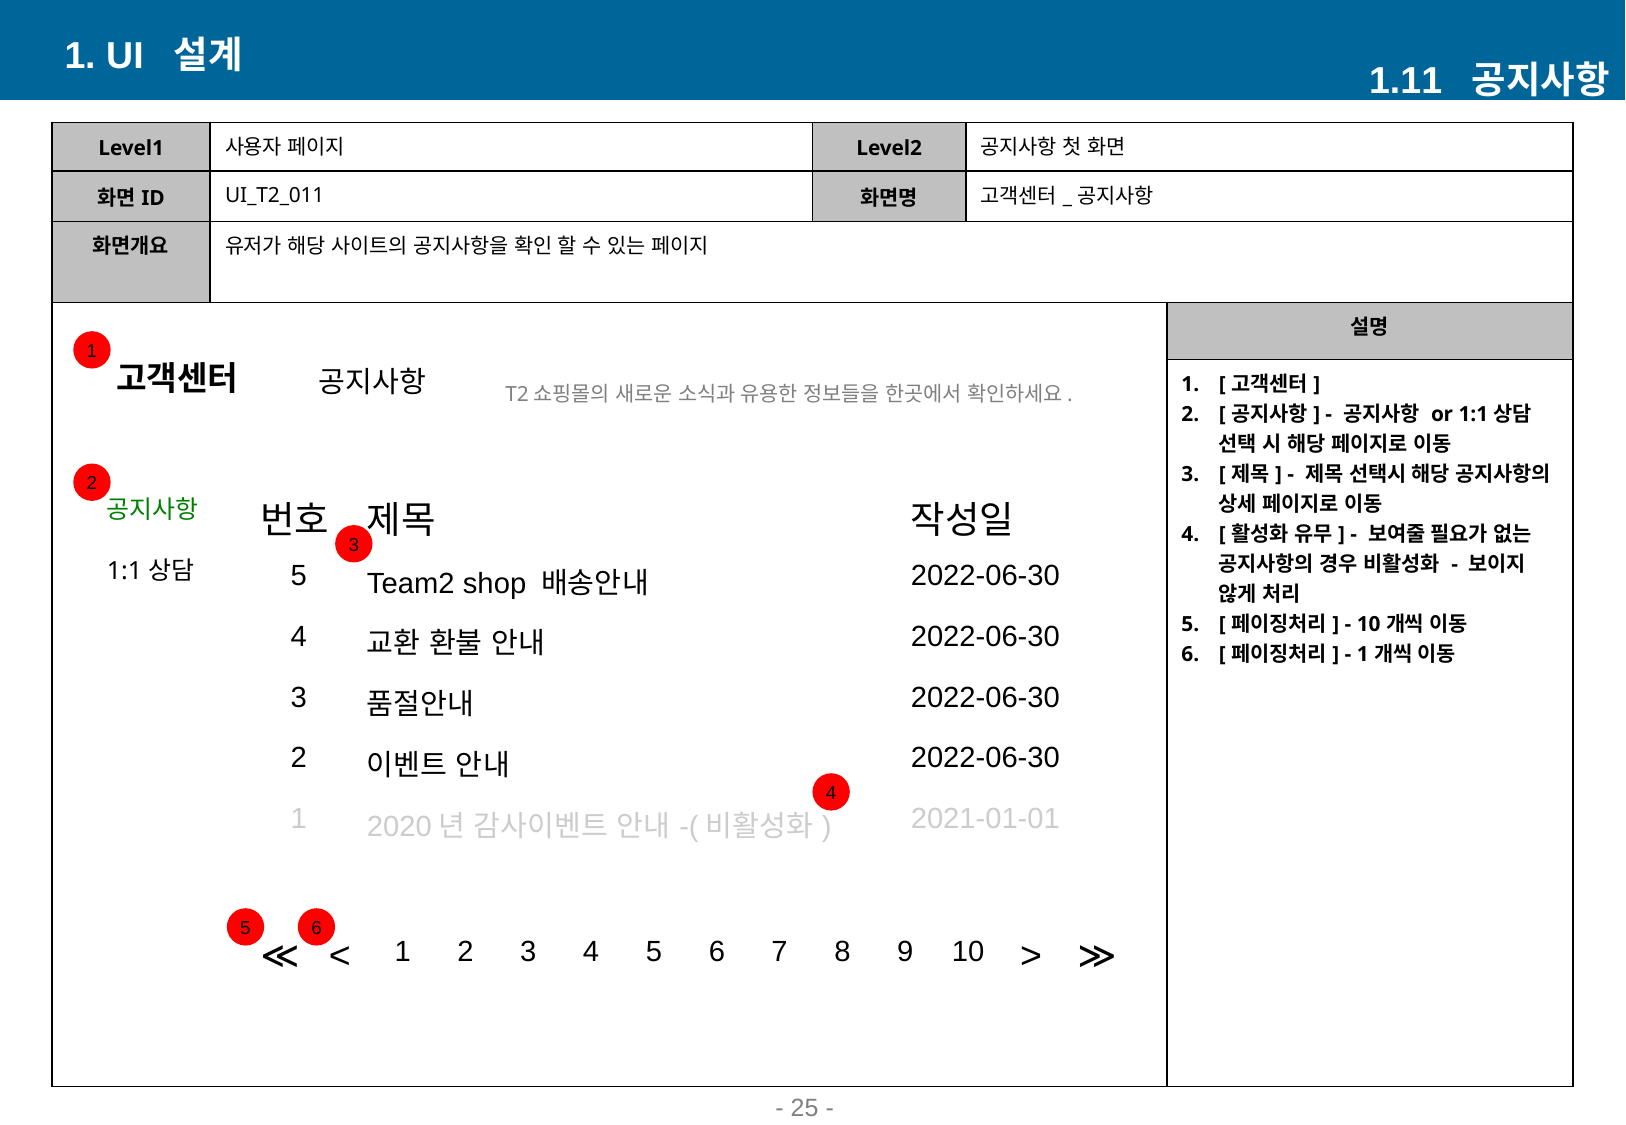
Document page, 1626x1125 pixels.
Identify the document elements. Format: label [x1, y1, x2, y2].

table_header [245, 482, 1126, 552]
text_box [71, 461, 113, 503]
table_header [53, 123, 209, 170]
table_cell [211, 222, 1572, 302]
table_header [92, 482, 222, 543]
table_header [245, 927, 1125, 988]
table_cell [53, 172, 209, 221]
text_box [333, 522, 375, 565]
text_box [224, 906, 267, 948]
table_cell [211, 172, 812, 221]
text_box [49, 28, 707, 79]
table_cell [1168, 360, 1572, 1086]
table_header [813, 123, 965, 170]
table_cell [53, 303, 1166, 1086]
table_cell [1168, 303, 1572, 359]
table_cell [967, 172, 1572, 221]
table_header [211, 123, 812, 170]
table_cell [813, 172, 965, 221]
table_header [967, 123, 1572, 170]
text_box [810, 771, 852, 813]
slide_number [634, 1093, 975, 1125]
text_box [295, 906, 338, 948]
text_box [968, 53, 1625, 104]
text_box [280, 355, 1126, 421]
table_cell [53, 222, 209, 302]
text_box [71, 329, 269, 415]
